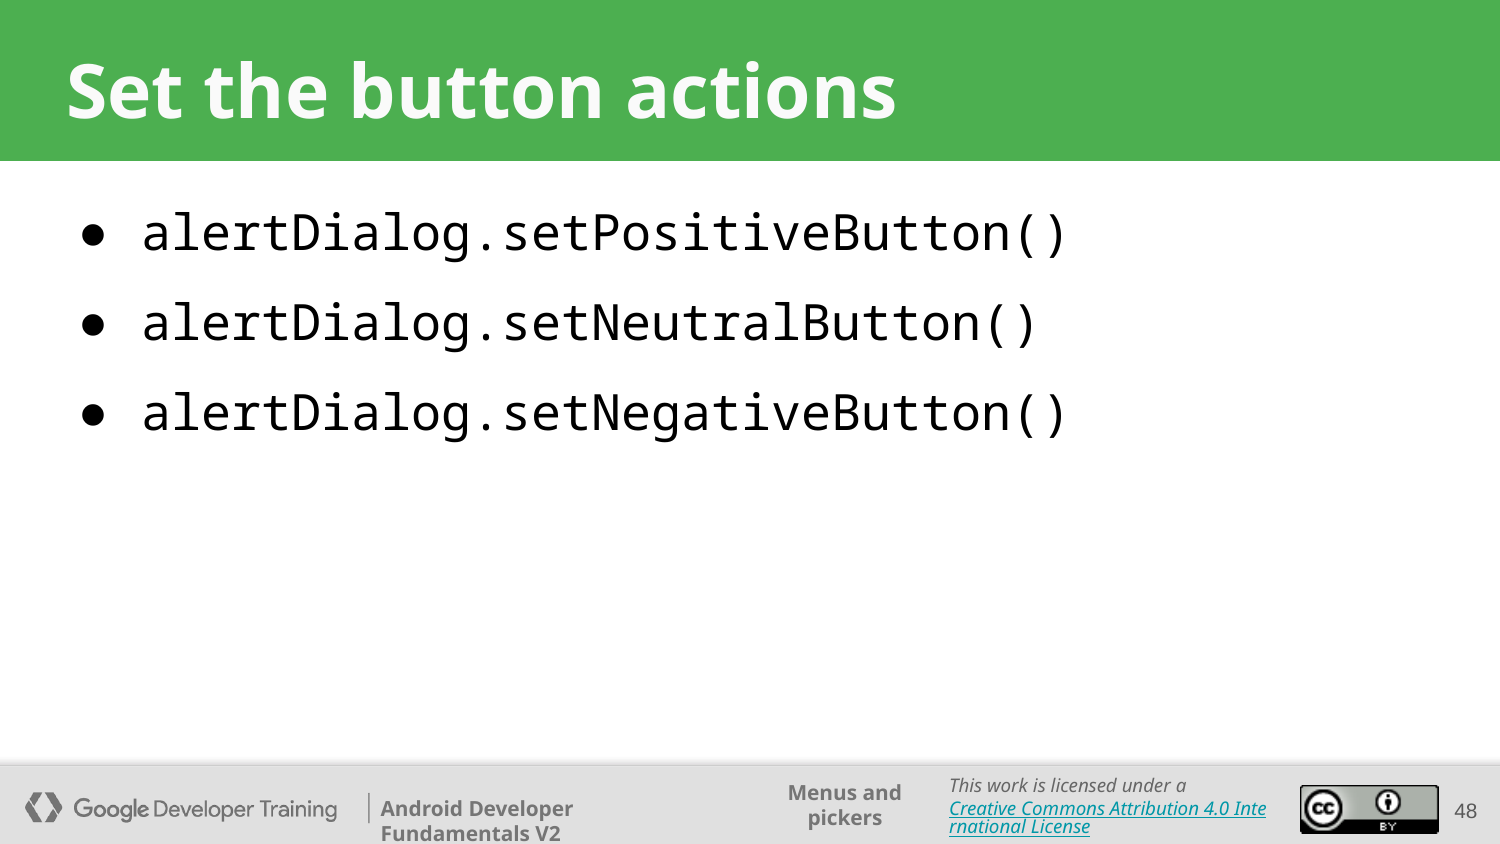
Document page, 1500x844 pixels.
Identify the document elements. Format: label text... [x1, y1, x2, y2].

list alertDialog.setPositiveButton() alertDialog.setNeutralButton() alertDialog.setNegativeButton() [51, 176, 1480, 724]
slide_number ‹#› [1402, 777, 1493, 842]
title Set the button actions [51, 28, 1449, 122]
picture [0, 161, 1500, 844]
